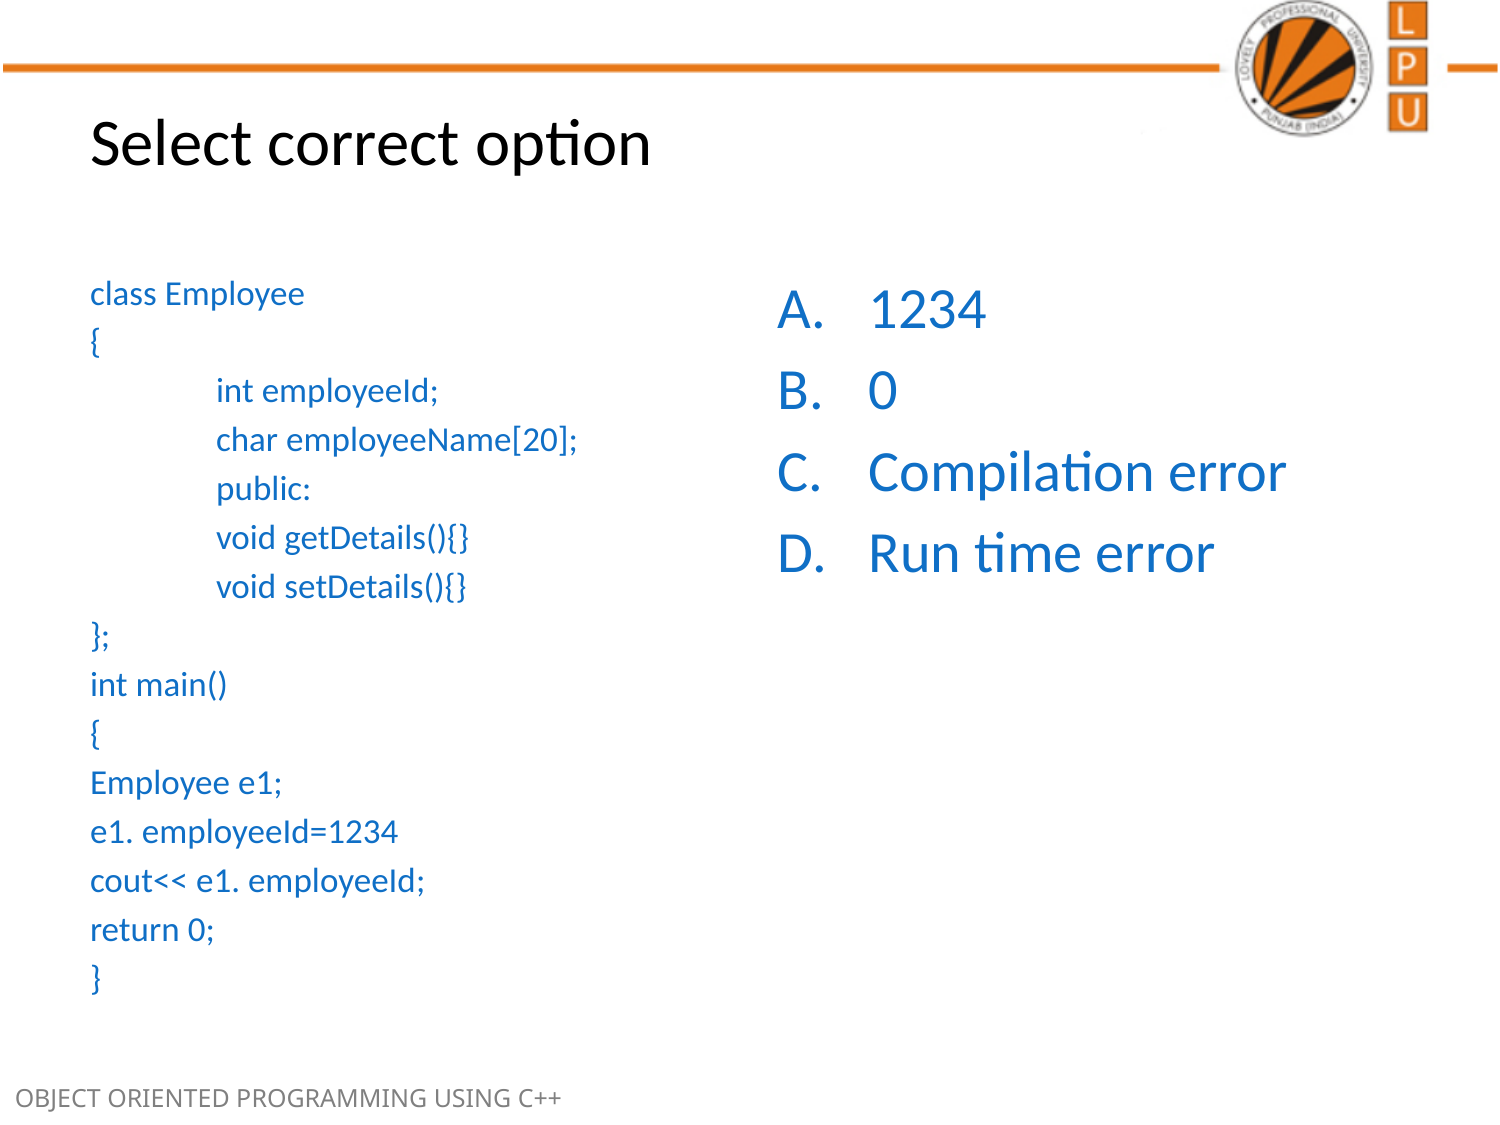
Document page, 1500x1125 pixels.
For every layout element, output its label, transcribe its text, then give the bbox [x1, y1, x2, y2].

title Select correct option [75, 45, 1425, 233]
list class Employee { int employeeId; char employeeName[20]; public: void getDetails(){} void setDetails(){} }; int main() { Employee e1; e1. employeeId=1234 cout<< e1. employeeId; return 0; } [75, 262, 738, 1005]
list 1234 0 Compilation error Run time error [762, 262, 1425, 1005]
picture [3, 0, 1500, 155]
